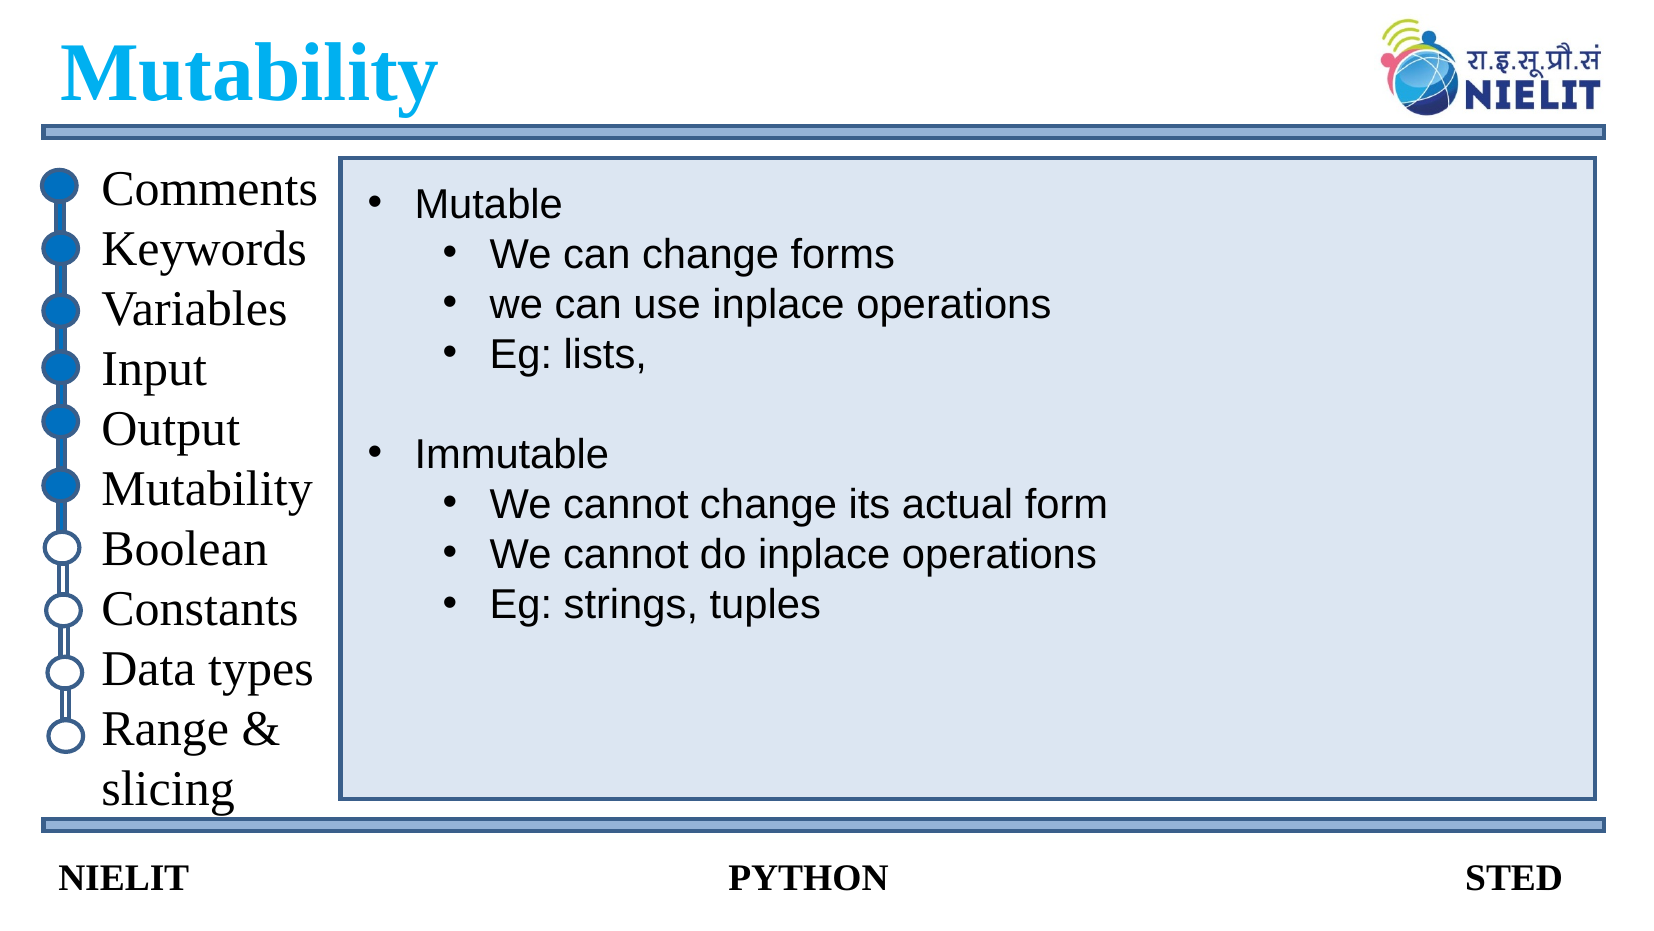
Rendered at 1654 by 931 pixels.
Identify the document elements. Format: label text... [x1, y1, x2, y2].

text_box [47, 656, 83, 720]
picture [1373, 14, 1605, 118]
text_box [43, 351, 79, 407]
text_box Comments Keywords Variables Input Output Mutability Boolean Constants Data types Range & slicing [86, 148, 1623, 824]
text_box [55, 325, 67, 349]
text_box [41, 169, 77, 232]
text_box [43, 475, 79, 531]
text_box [43, 414, 79, 469]
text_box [43, 232, 79, 296]
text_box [45, 594, 82, 657]
text_box NIELIT PYTHON STED [43, 845, 1604, 903]
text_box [44, 531, 80, 593]
text_box [41, 817, 1606, 833]
text_box [46, 727, 86, 755]
text_box [41, 302, 81, 329]
text_box [41, 124, 1606, 140]
text_box Mutability [45, 9, 456, 125]
